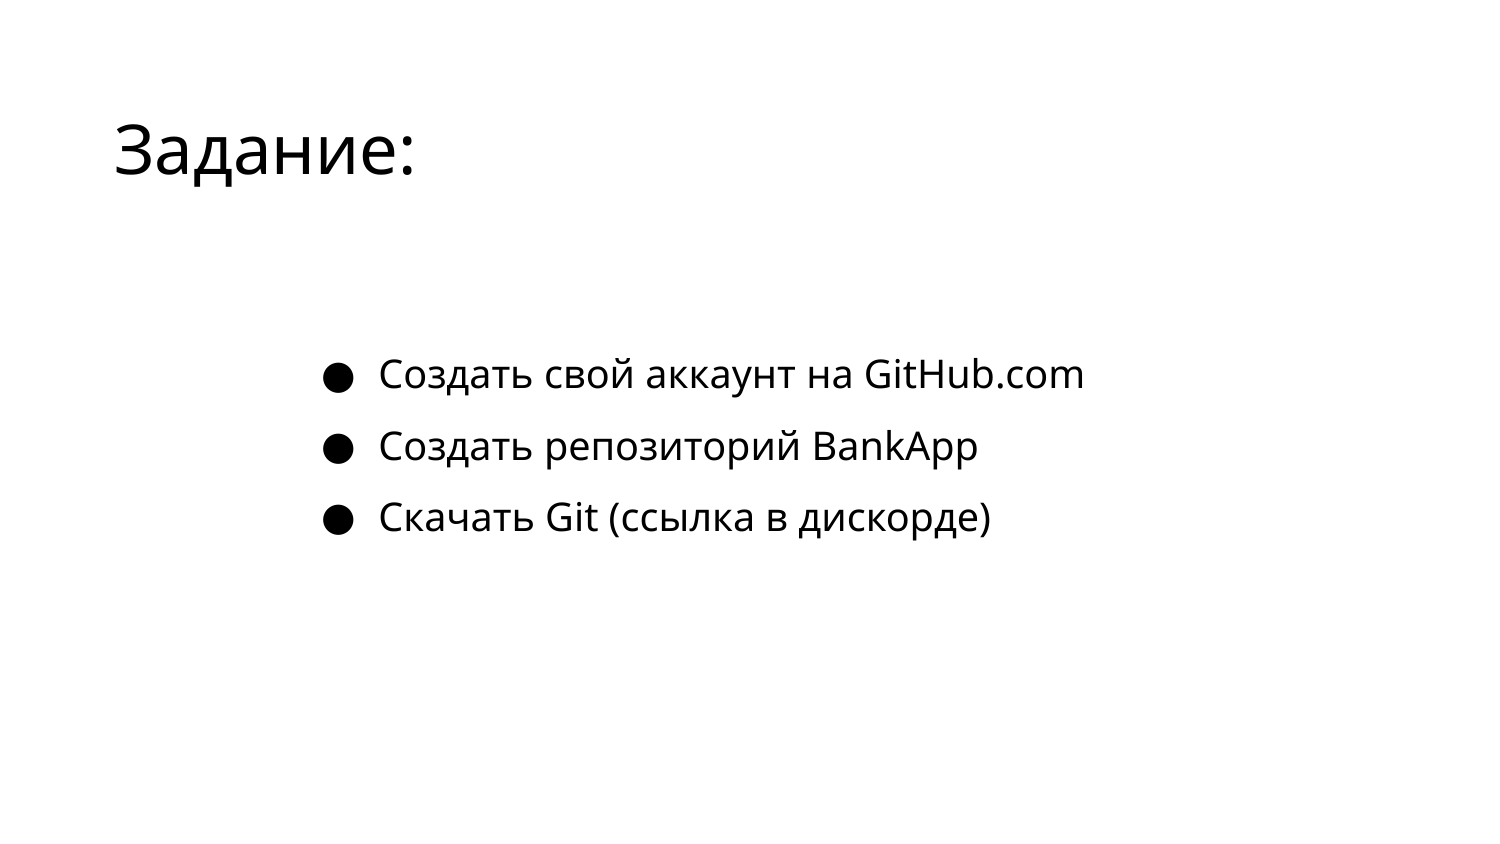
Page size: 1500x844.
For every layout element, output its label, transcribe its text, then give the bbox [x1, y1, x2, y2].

title Задание: [103, 44, 1397, 208]
text_box Создать свой аккаунт на GitHub.com Создать репозиторий BankApp Скачать Git (ссылка в дискорде) [288, 310, 1212, 555]
